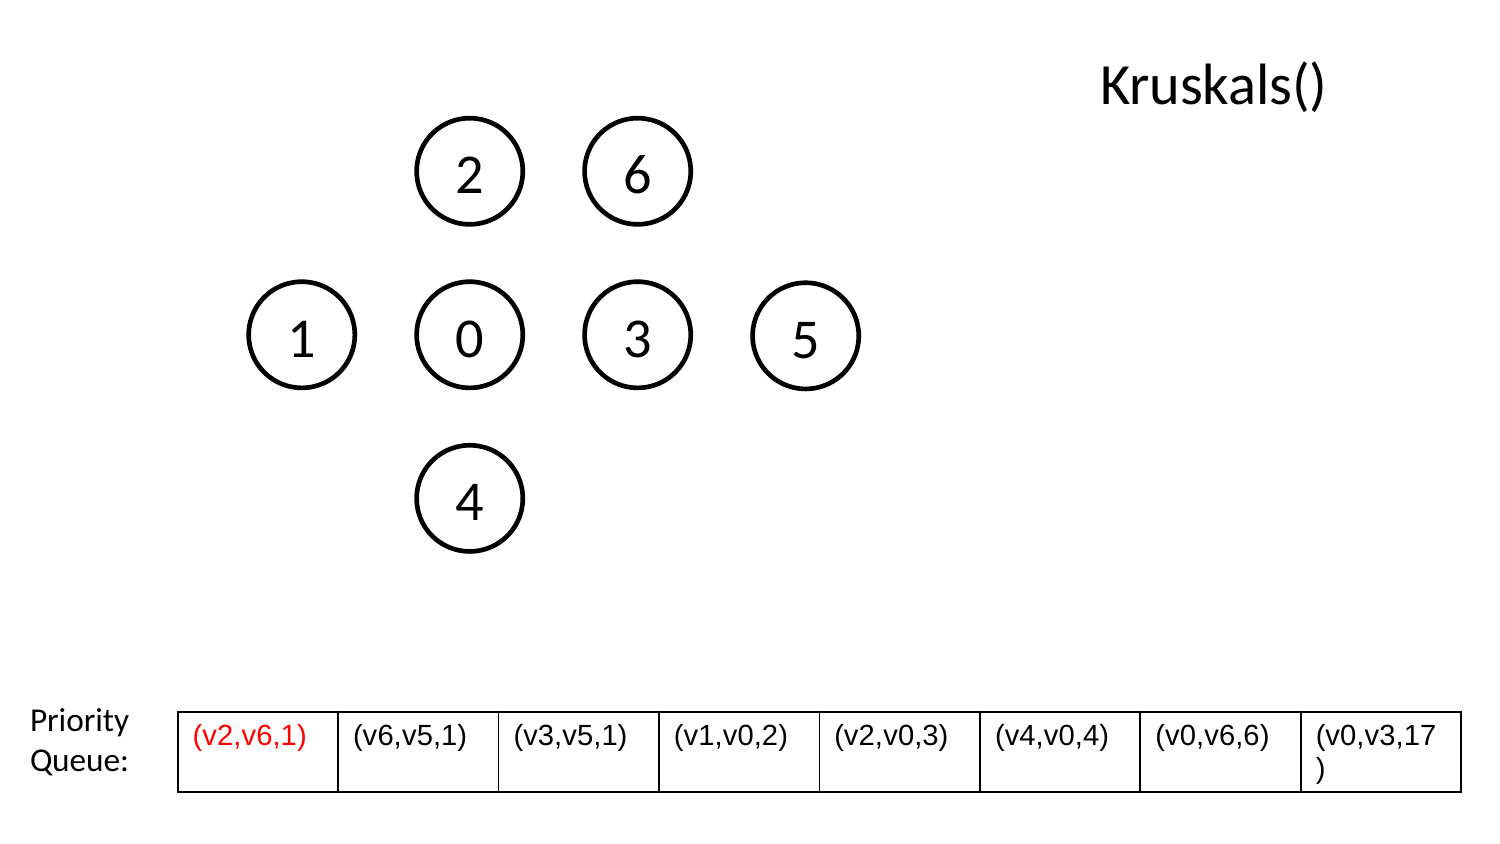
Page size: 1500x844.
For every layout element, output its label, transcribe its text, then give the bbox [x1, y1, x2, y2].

text_box 1 [248, 281, 355, 388]
table_header (v4,v0,4) [981, 713, 1139, 791]
text_box 5 [752, 282, 859, 389]
text_box Priority Queue: [15, 690, 244, 787]
text_box [452, 343, 484, 405]
table_header (v3,v5,1) [499, 713, 658, 791]
text_box 3 [584, 281, 691, 388]
text_box 0 [416, 281, 523, 386]
table_header (v6,v5,1) [339, 713, 498, 791]
table_header (v0,v6,6) [1141, 713, 1300, 791]
table_header (v2,v6,1) [179, 713, 337, 791]
table_header (v0,v3,17) [1302, 713, 1460, 791]
text_box 6 [584, 118, 691, 225]
text_box Kruskals() [1085, 38, 1483, 125]
table_header (v2,v0,3) [820, 713, 979, 791]
text_box 4 [416, 445, 523, 552]
text_box 2 [416, 118, 523, 225]
table_header (v1,v0,2) [660, 713, 819, 791]
